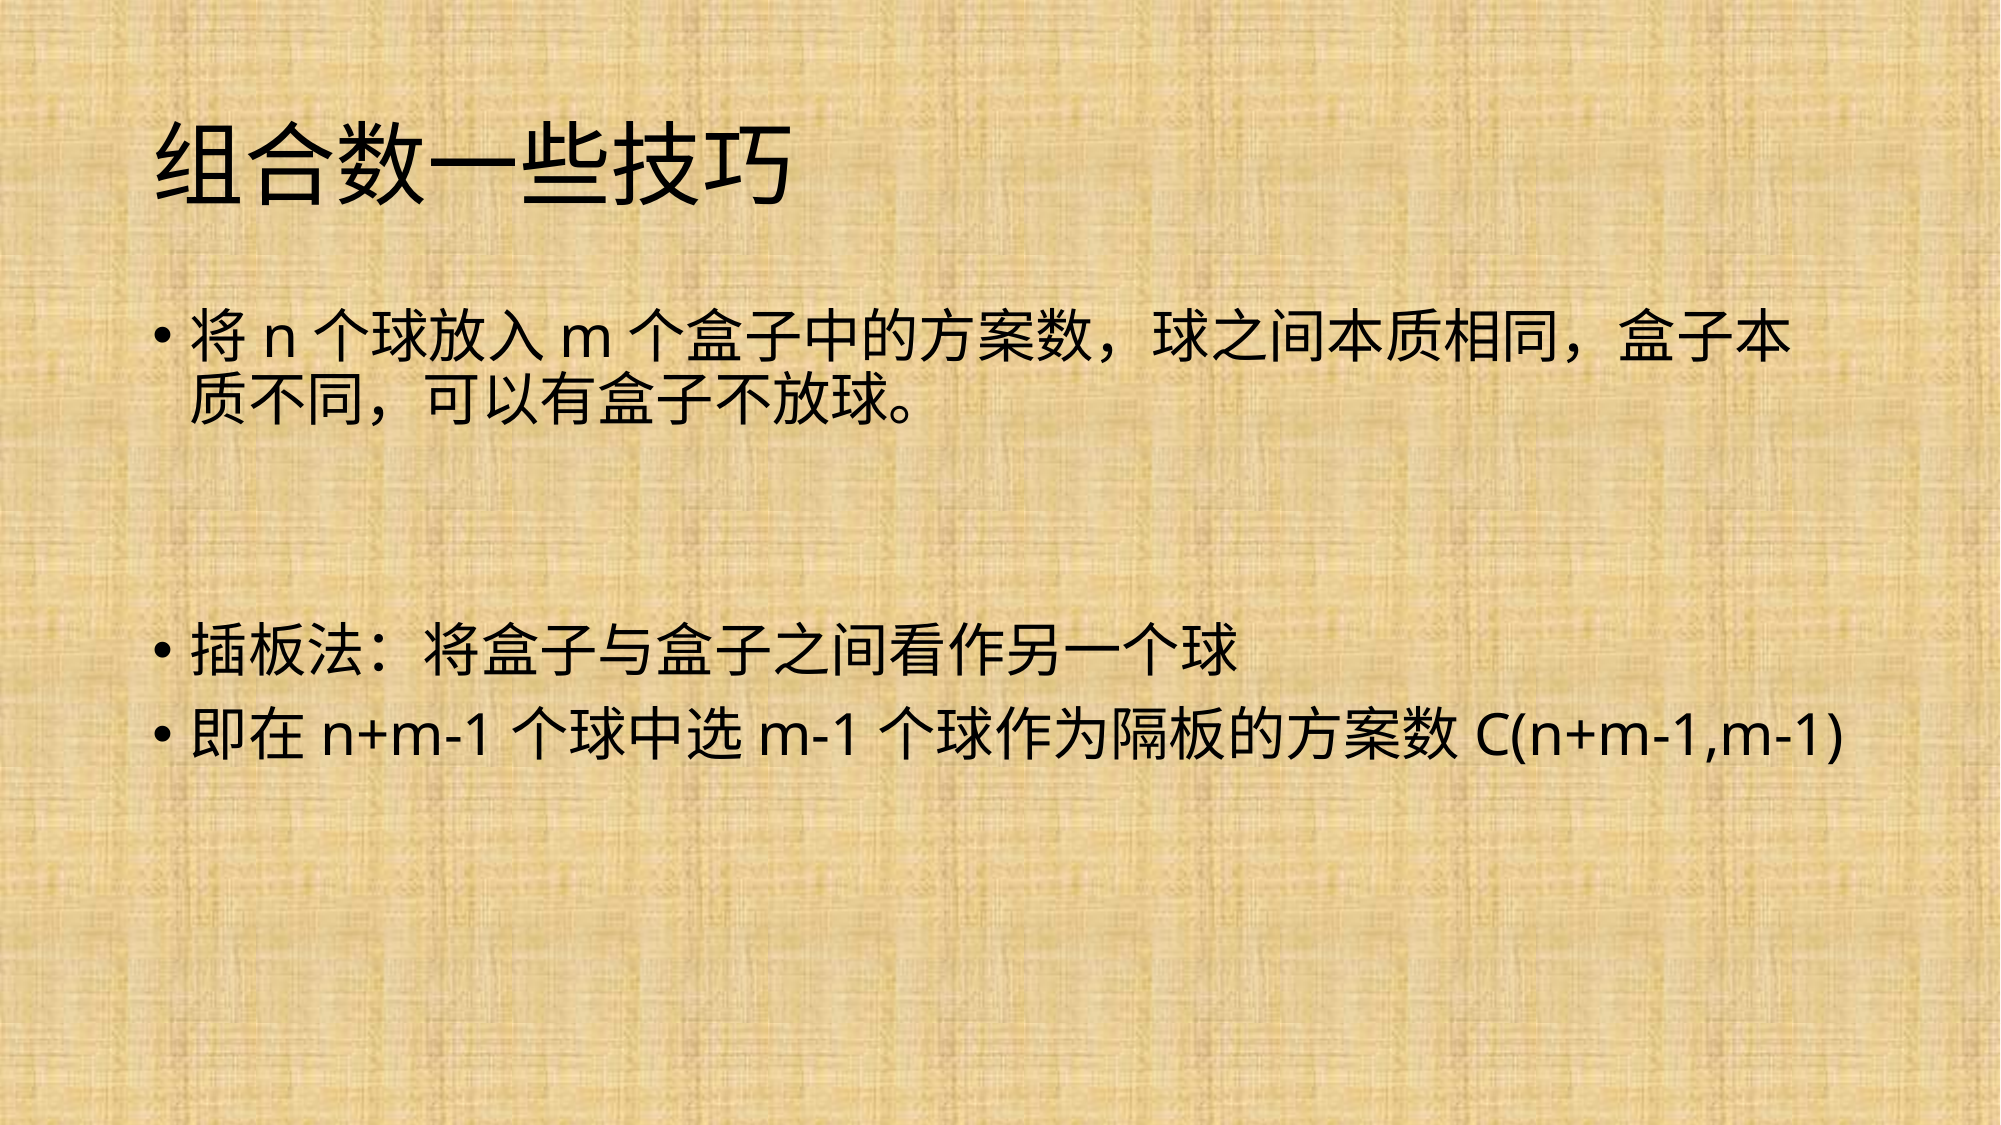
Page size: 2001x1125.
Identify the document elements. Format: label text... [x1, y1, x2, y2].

picture [0, 0, 2001, 1125]
title 组合数一些技巧 [137, 59, 1863, 278]
list 将n个球放入m个盒子中的方案数，球之间本质相同，盒子本质不同，可以有盒子不放球。 插板法：将盒子与盒子之间看作另一个球 即在n+m-1个球中选m-1个球作为隔板的方案数C(n+m-1,m-1) [137, 299, 1863, 1014]
